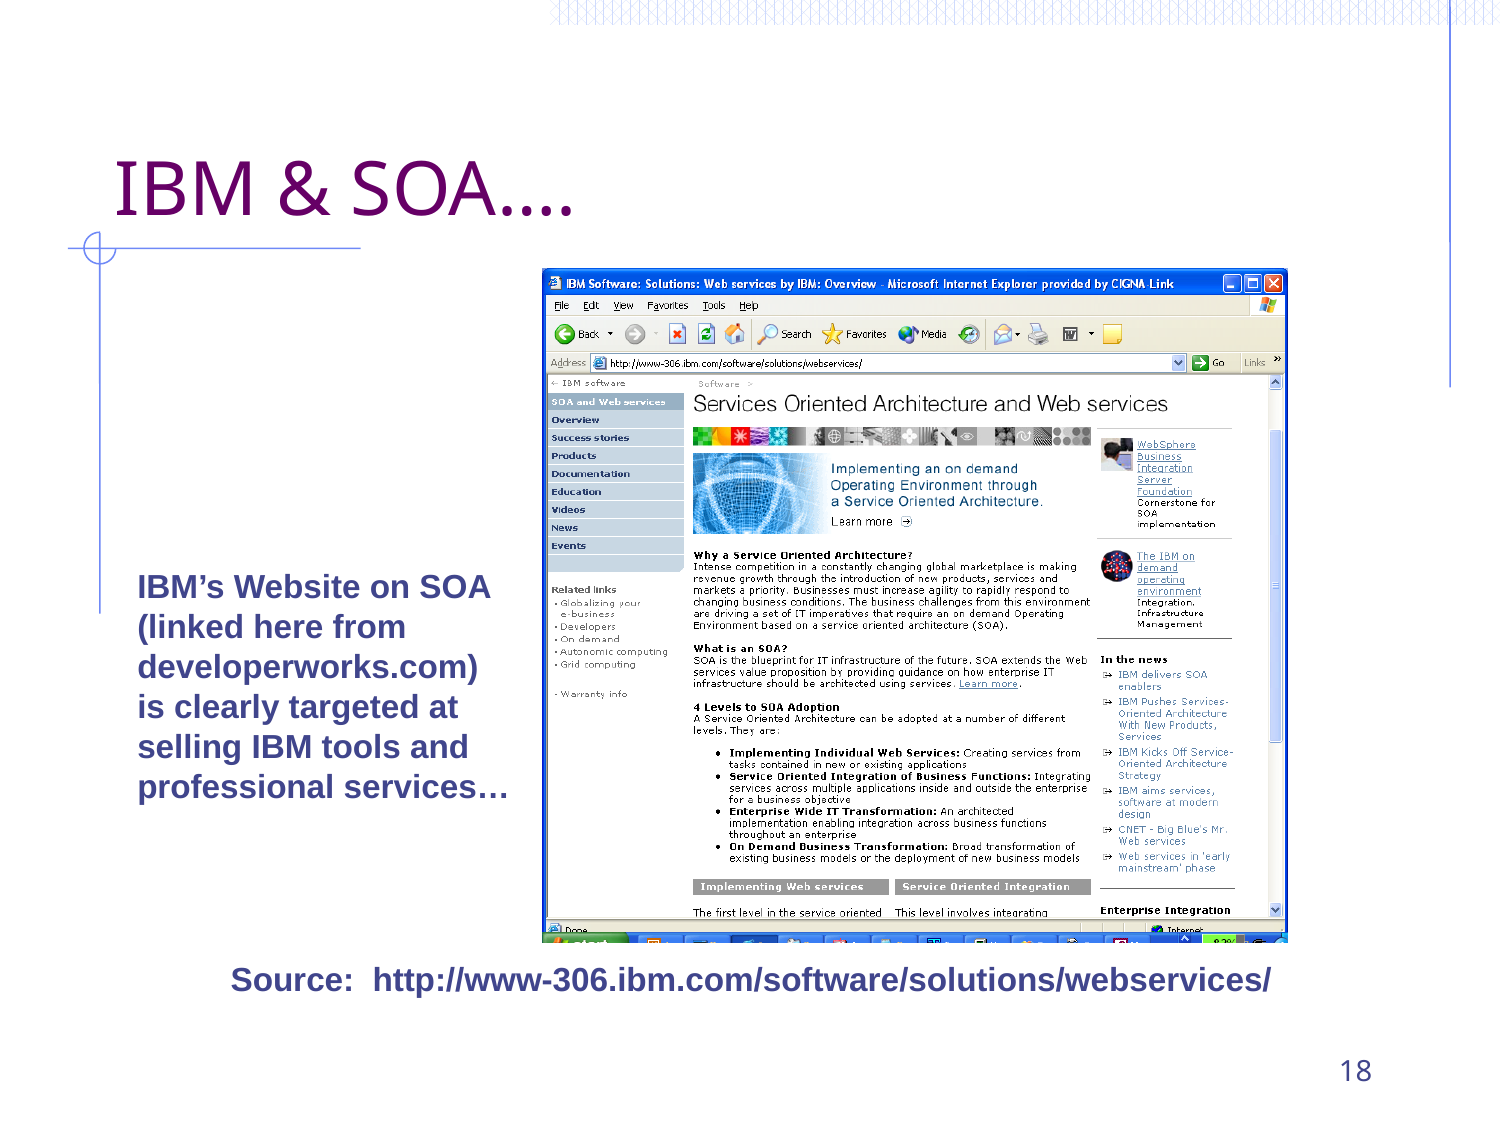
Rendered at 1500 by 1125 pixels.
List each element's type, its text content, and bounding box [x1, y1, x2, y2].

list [541, 268, 1288, 943]
text_box Source: http://www-306.ibm.com/software/solutions/webservices/ [215, 949, 1289, 1006]
title IBM & SOA…. [99, 50, 1375, 238]
text_box IBM’s Website on SOA (linked here from developerworks.com) is clearly targeted at selling IBM tools and professional services… [121, 557, 526, 813]
slide_number 18 [1074, 1025, 1388, 1100]
